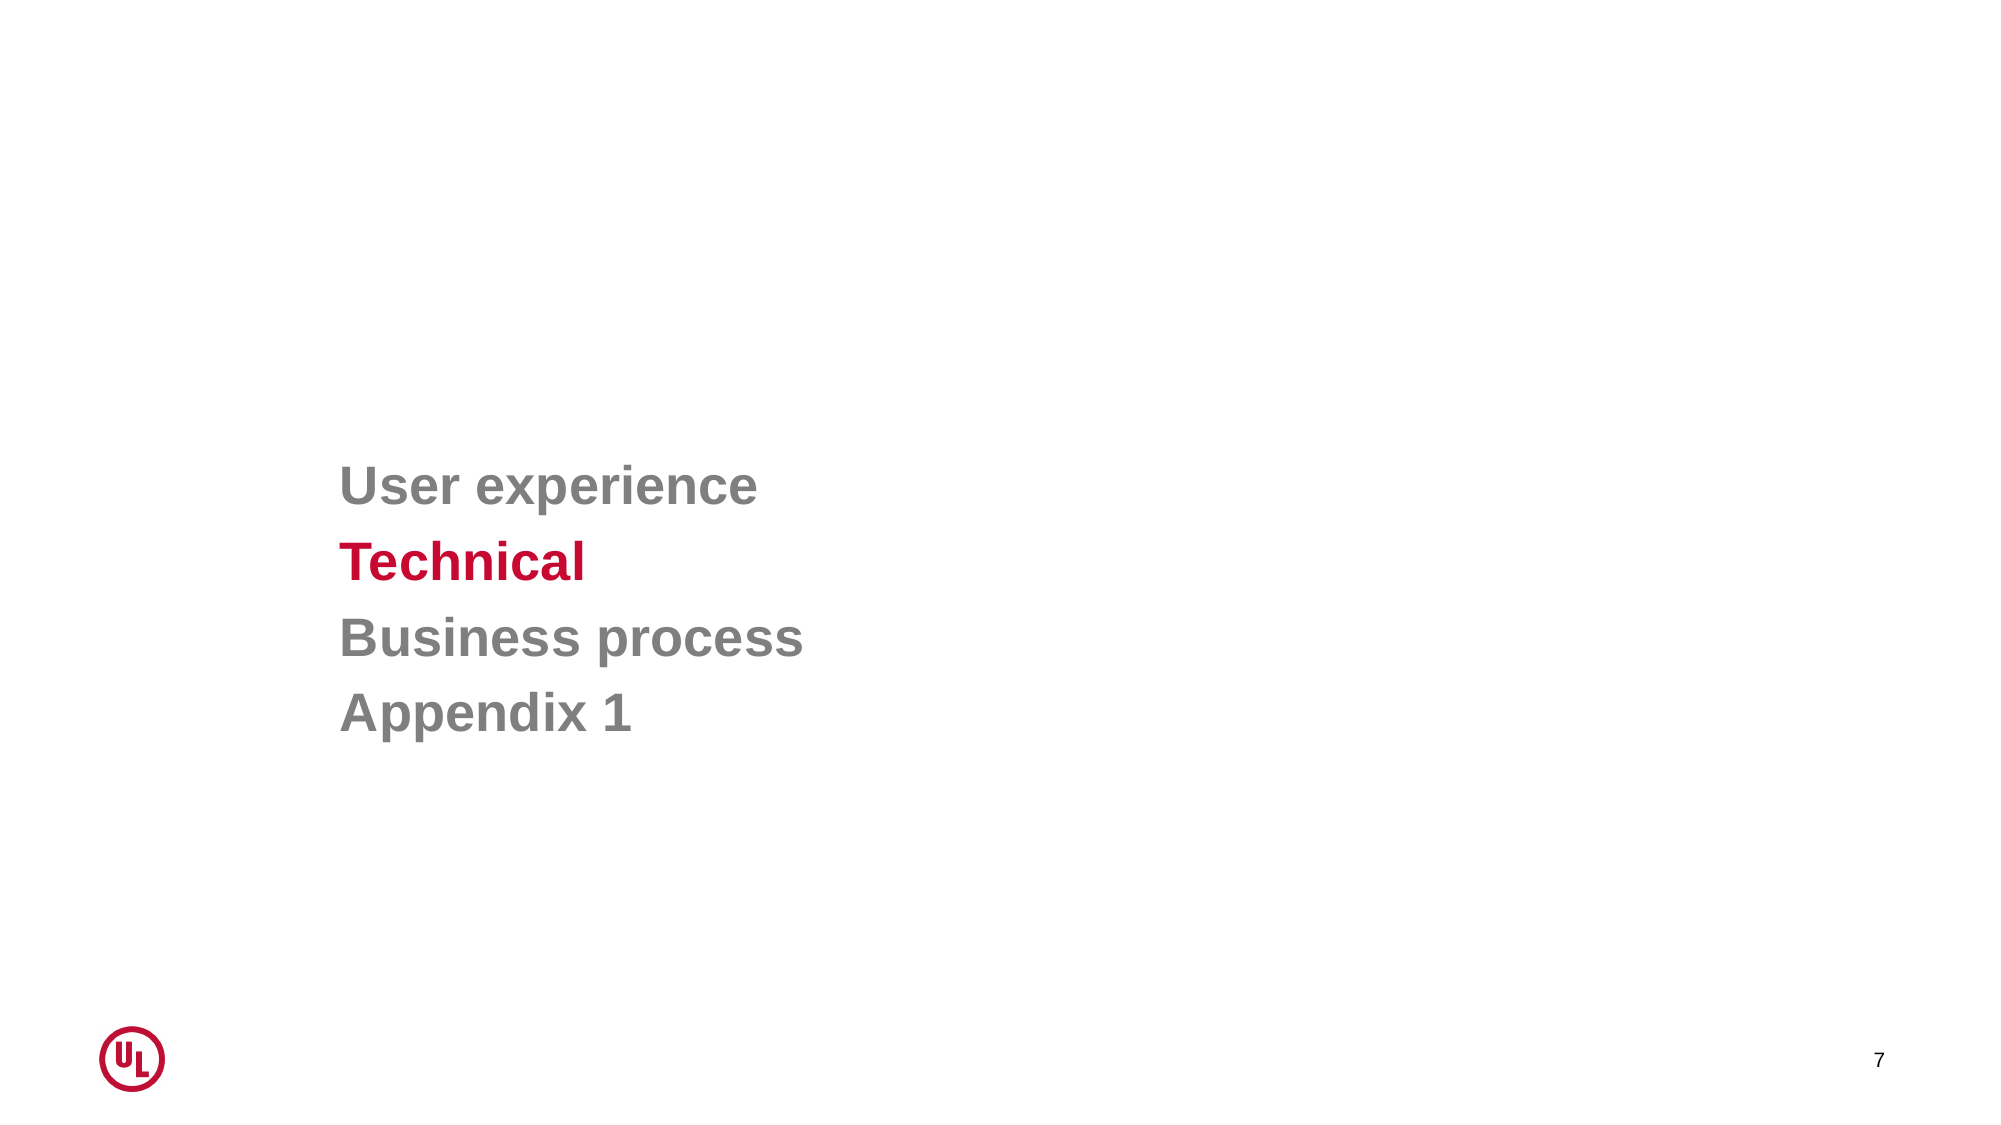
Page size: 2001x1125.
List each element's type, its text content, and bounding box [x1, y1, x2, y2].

list User experience Technical Business process Appendix 1 [324, 442, 1676, 1006]
picture [99, 1026, 165, 1092]
slide_number 7 [1759, 1029, 1900, 1090]
